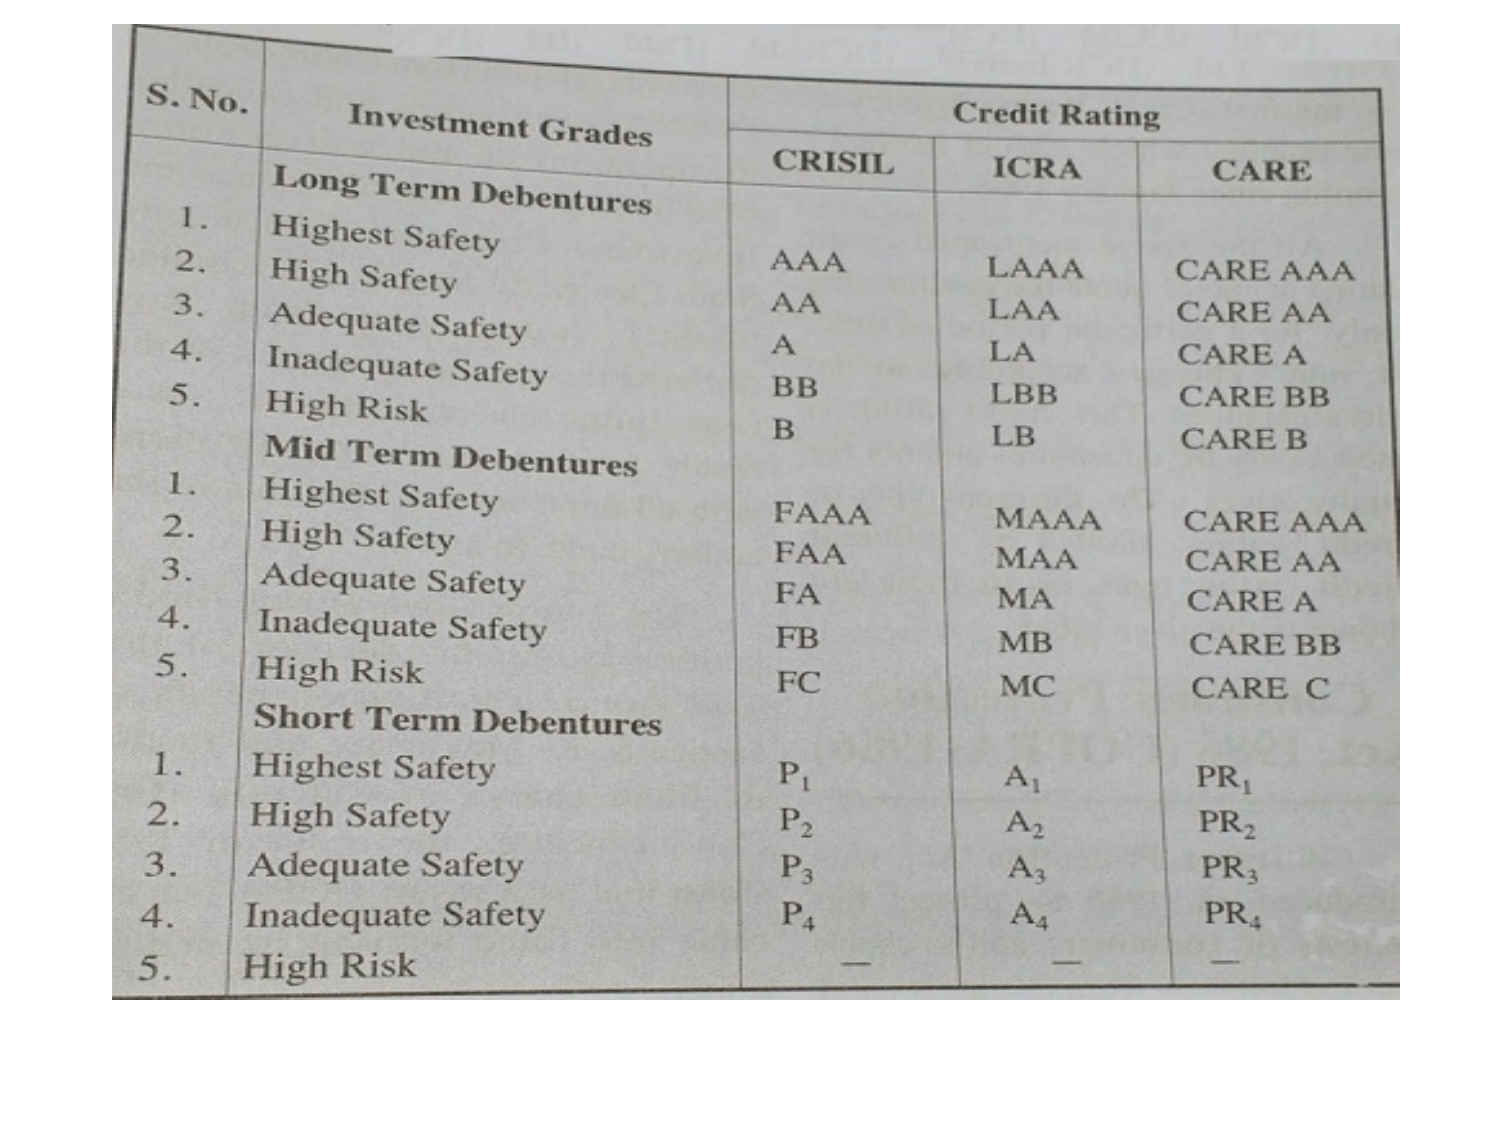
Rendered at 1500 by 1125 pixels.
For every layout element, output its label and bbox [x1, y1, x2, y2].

picture [112, 24, 1401, 1001]
